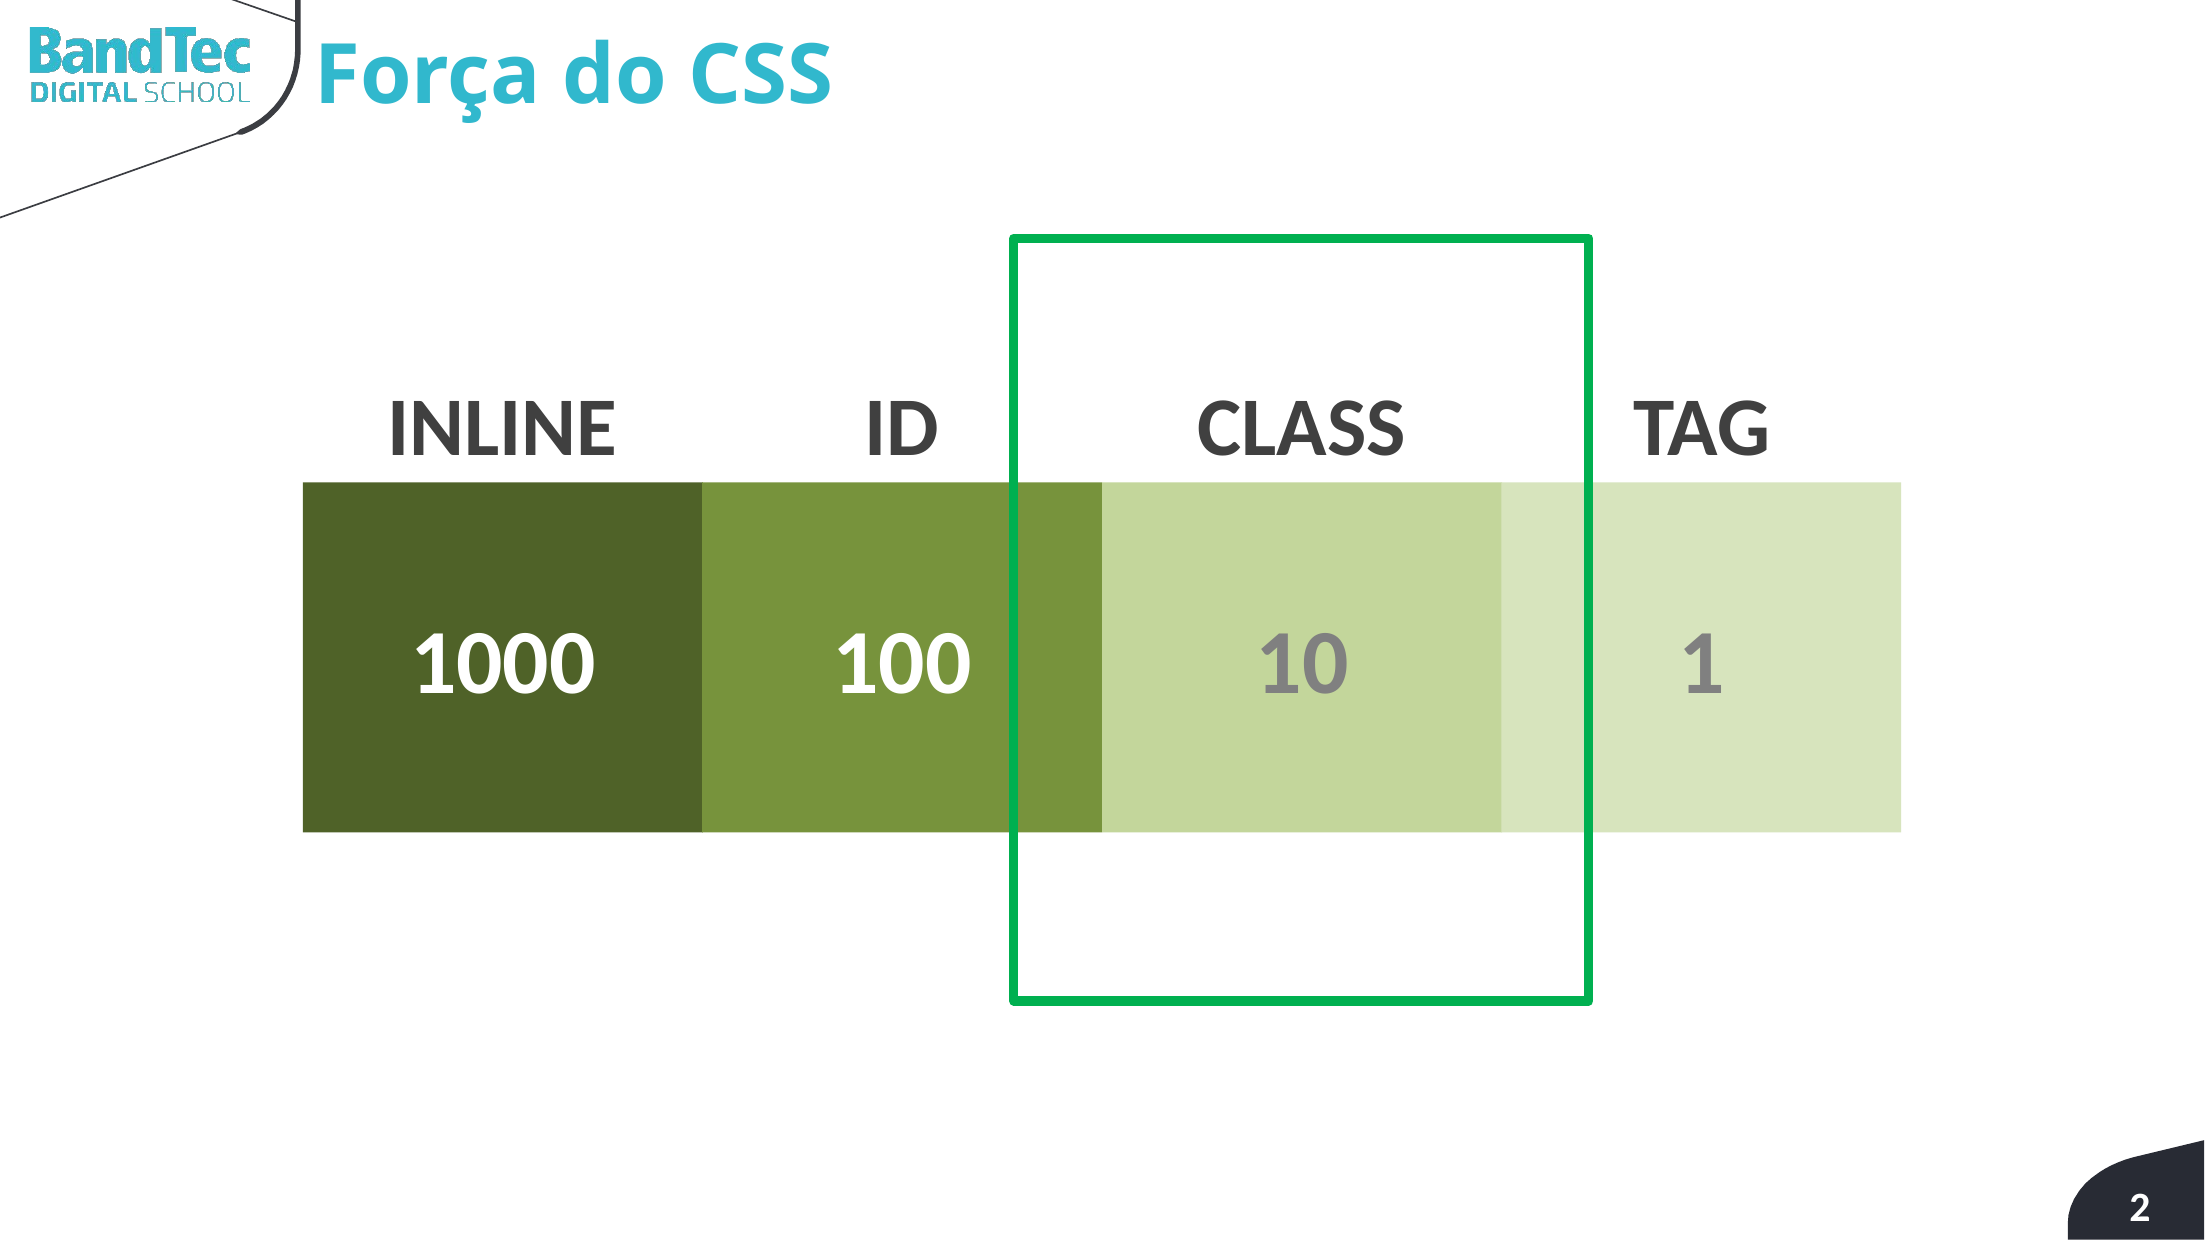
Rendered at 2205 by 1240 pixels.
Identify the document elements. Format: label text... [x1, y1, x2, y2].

text_box INLINE [302, 364, 702, 480]
text_box 1000 [301, 480, 700, 834]
text_box TAG [1591, 364, 1903, 480]
text_box [1012, 236, 1591, 1003]
text_box 100 [700, 480, 1012, 834]
text_box 2 [2114, 1172, 2177, 1238]
title Força do CSS [314, 19, 1961, 121]
picture [29, 27, 250, 110]
text_box 1 [1591, 480, 1903, 834]
text_box ID [702, 364, 1012, 480]
